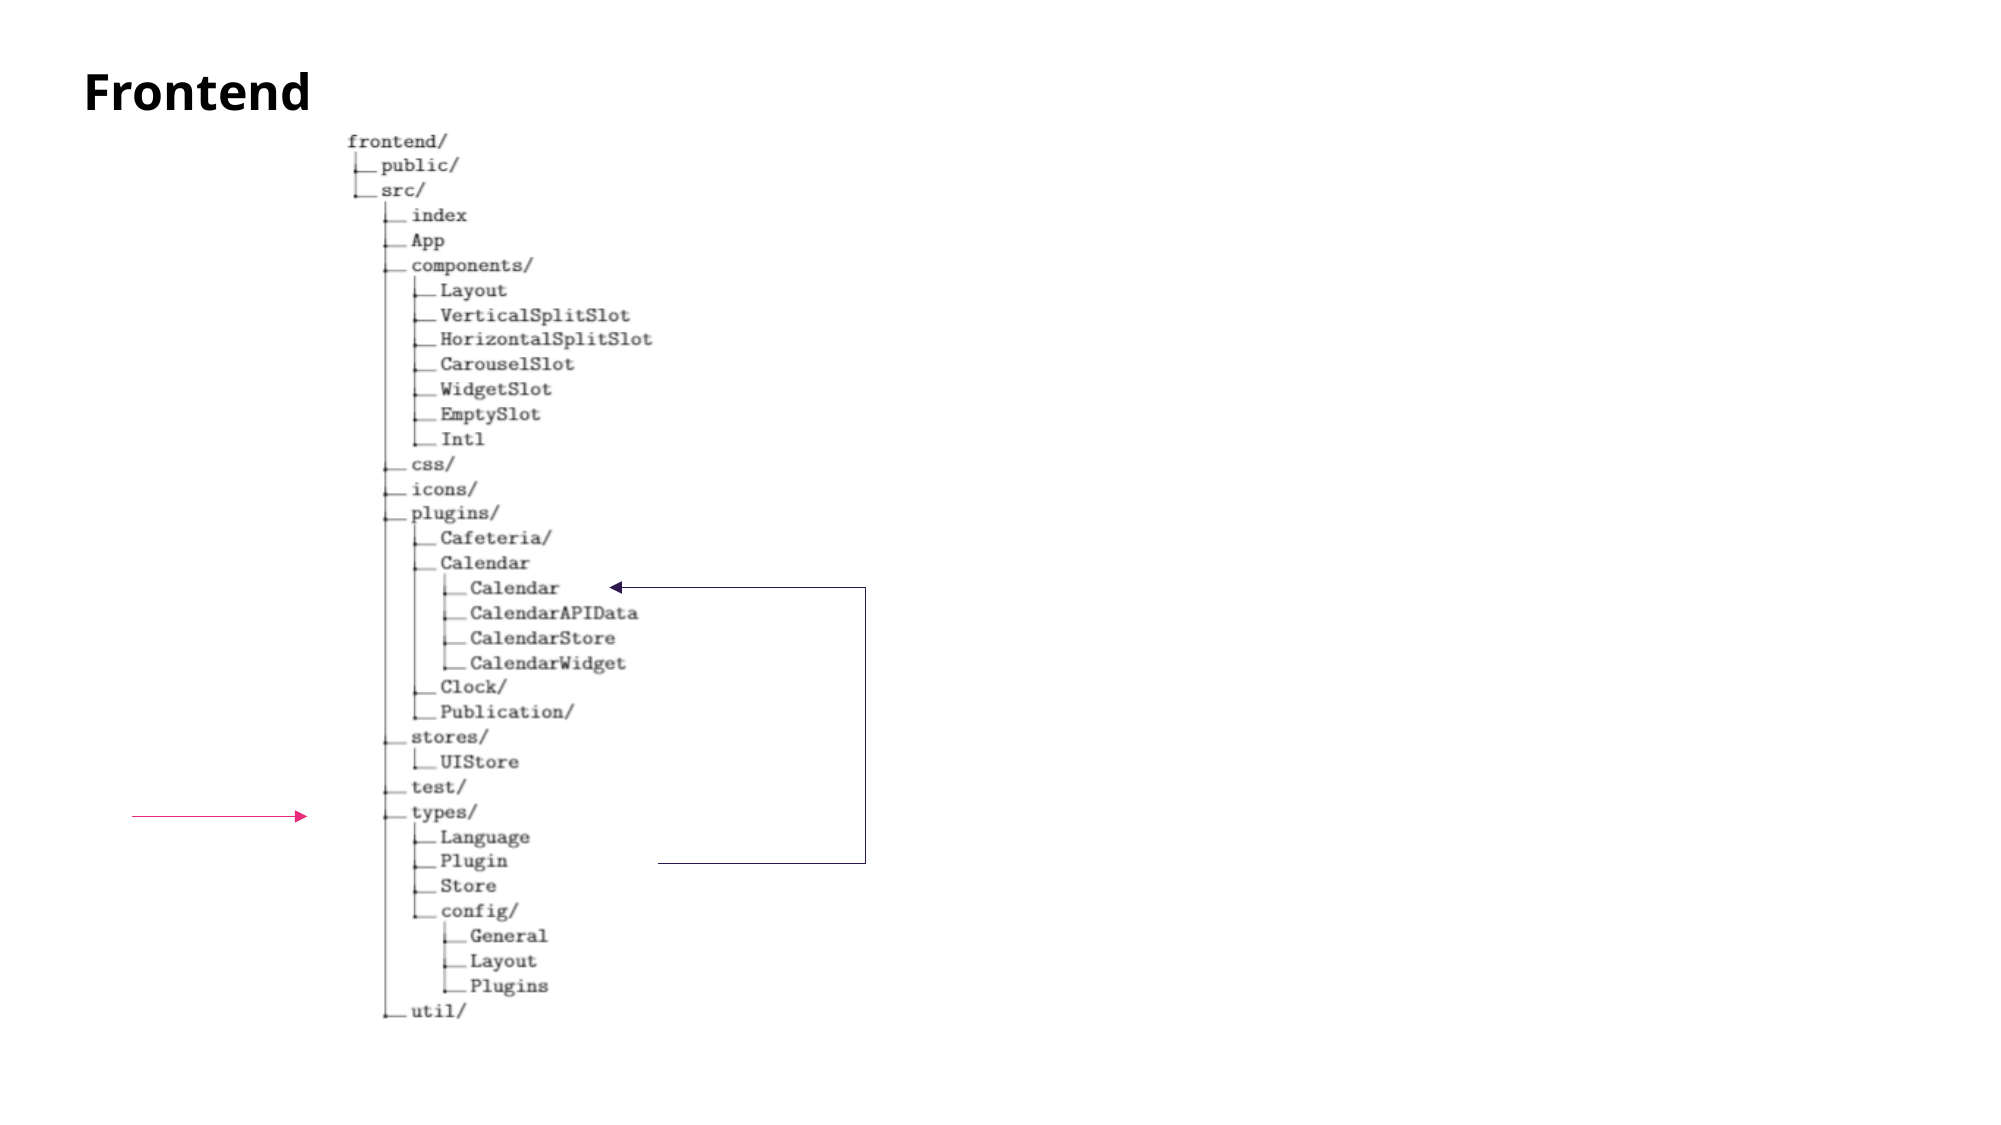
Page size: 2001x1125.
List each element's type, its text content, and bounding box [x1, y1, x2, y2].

text_box Frontend [68, 52, 350, 128]
picture [306, 110, 697, 1030]
